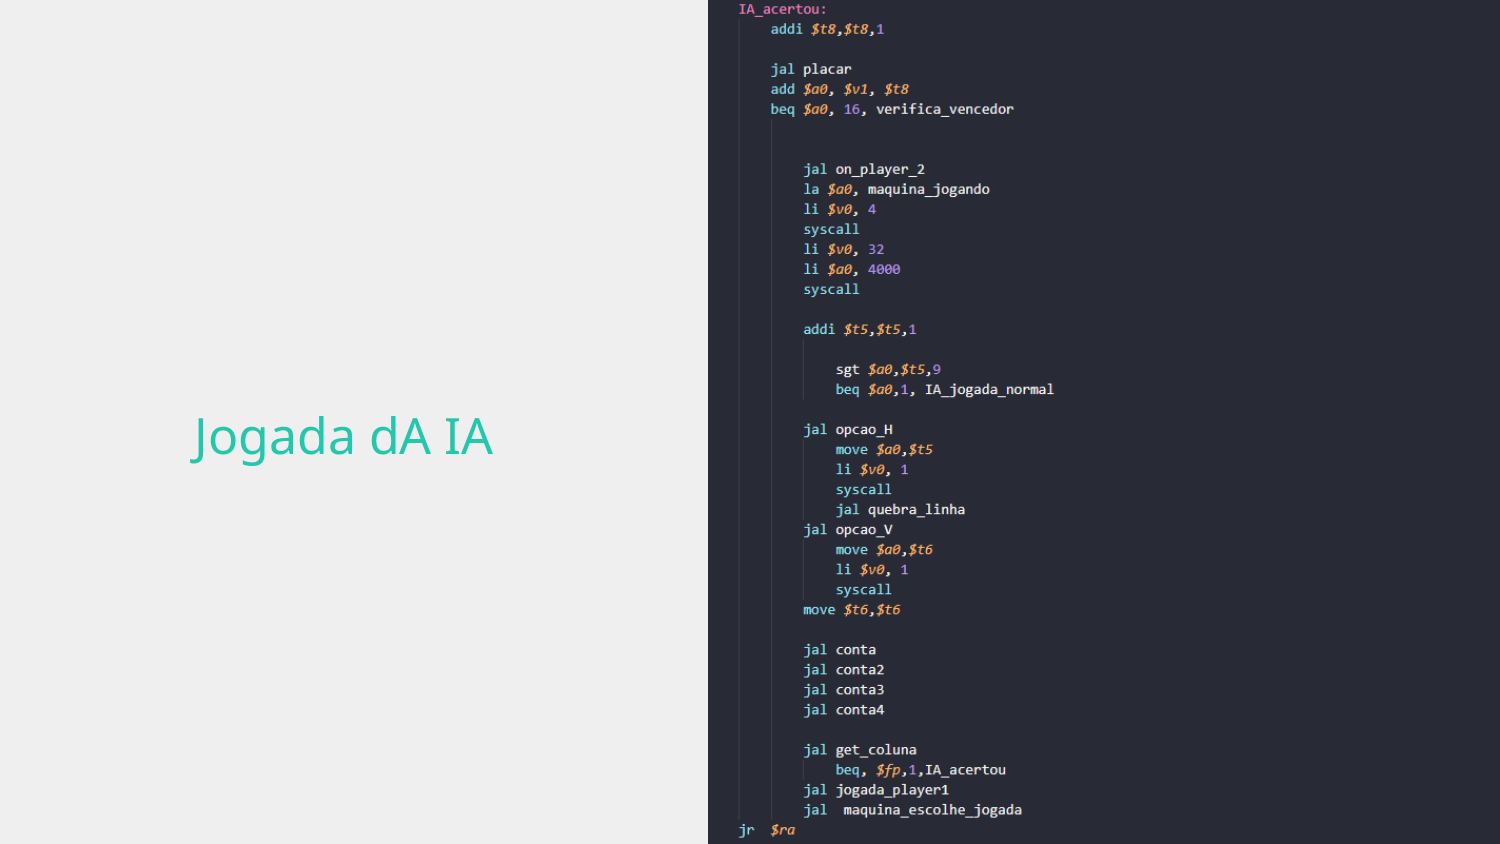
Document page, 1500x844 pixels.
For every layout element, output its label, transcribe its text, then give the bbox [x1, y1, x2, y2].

title Jogada dA IA [27, 380, 661, 464]
picture [708, 0, 1500, 844]
